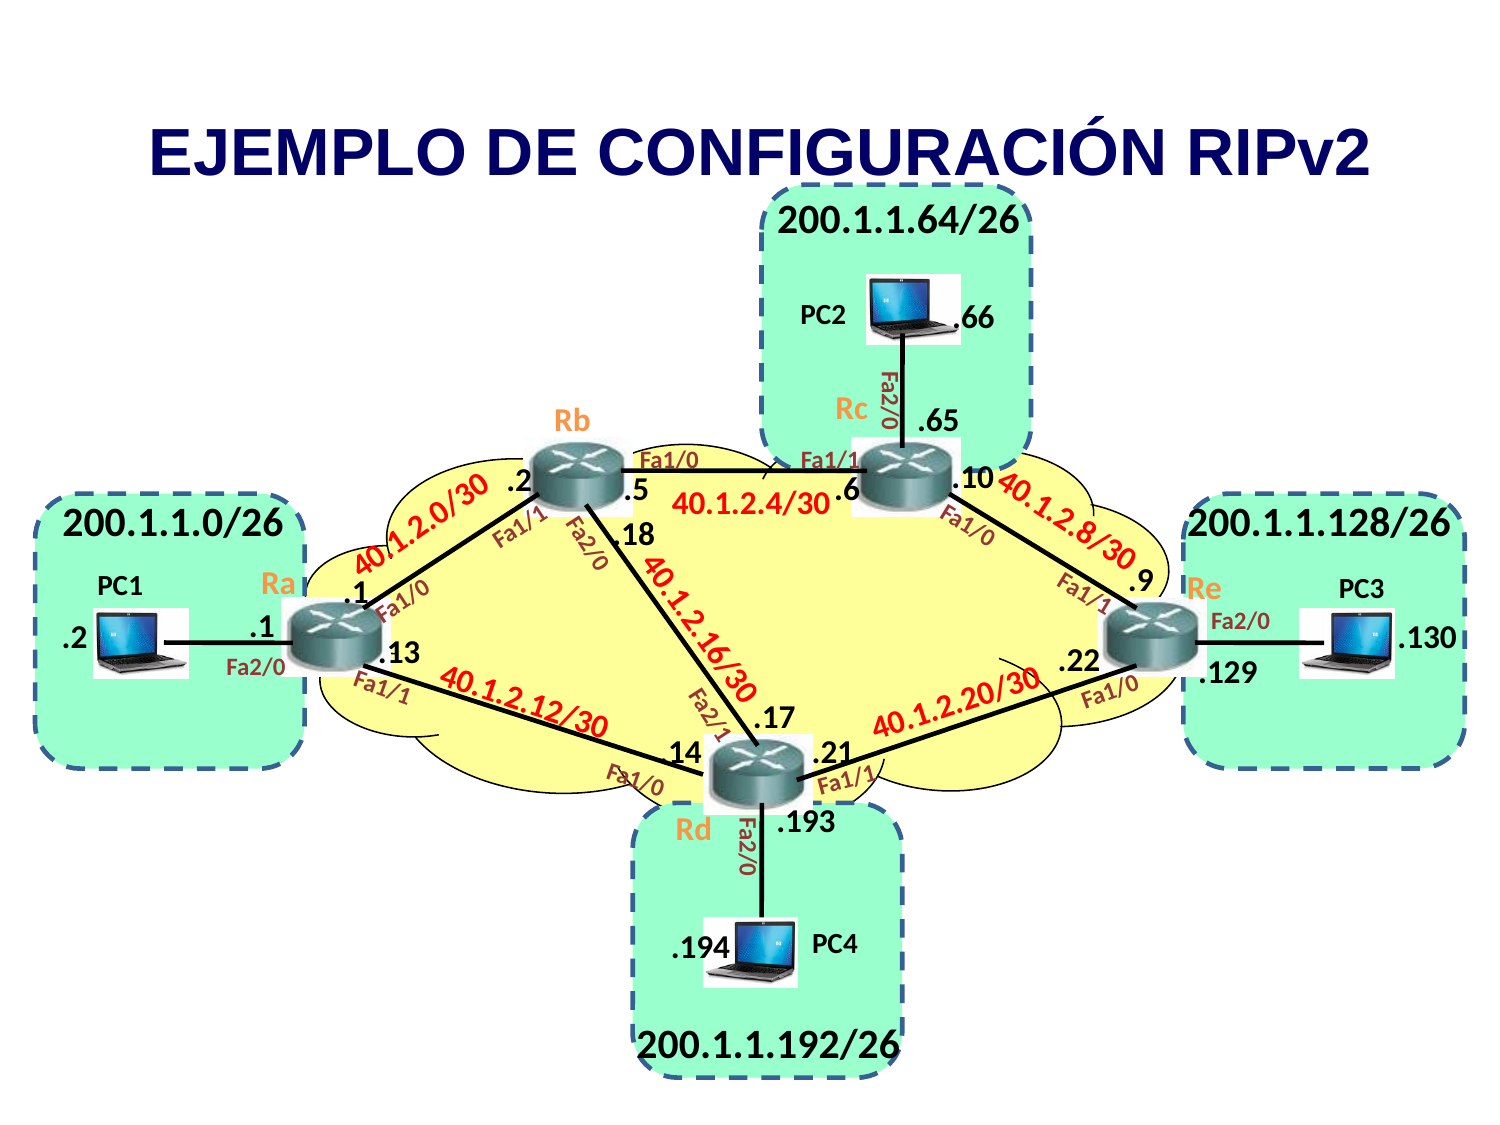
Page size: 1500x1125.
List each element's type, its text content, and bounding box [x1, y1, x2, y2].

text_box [34, 184, 1500, 1078]
text_box EJEMPLO DE CONFIGURACIÓN RIPv2 [133, 101, 1388, 183]
